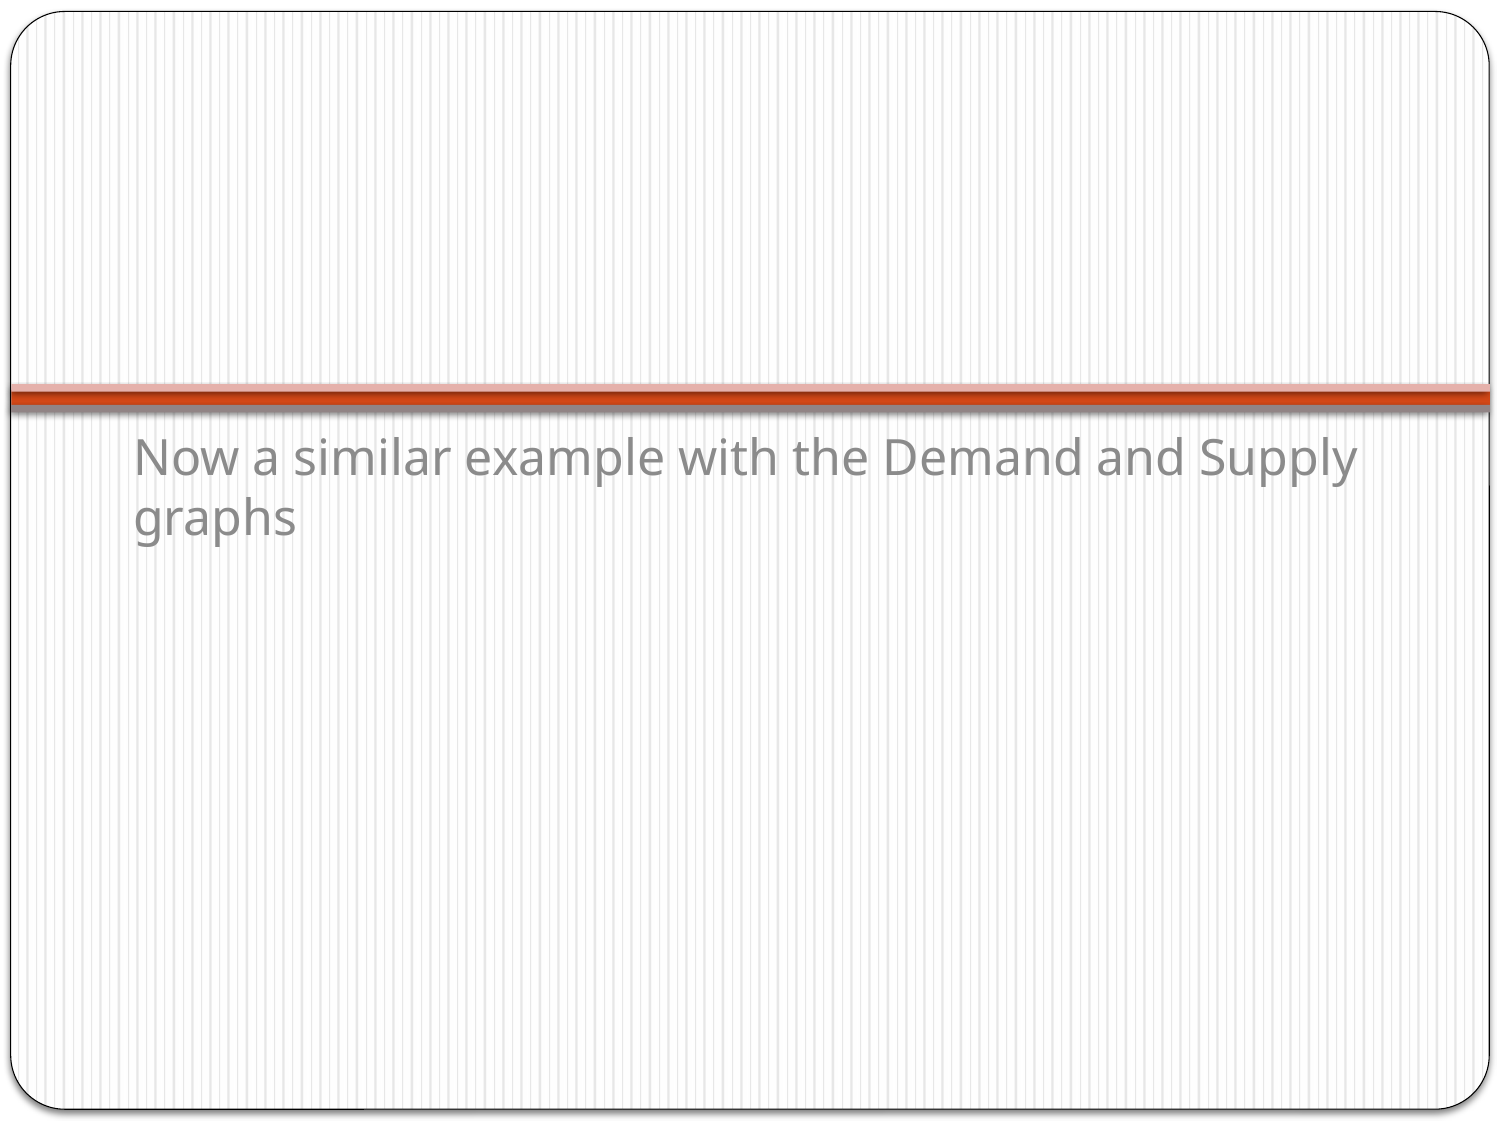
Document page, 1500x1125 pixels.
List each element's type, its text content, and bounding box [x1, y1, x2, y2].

list Now a similar example with the Demand and Supply graphs [118, 417, 1394, 638]
